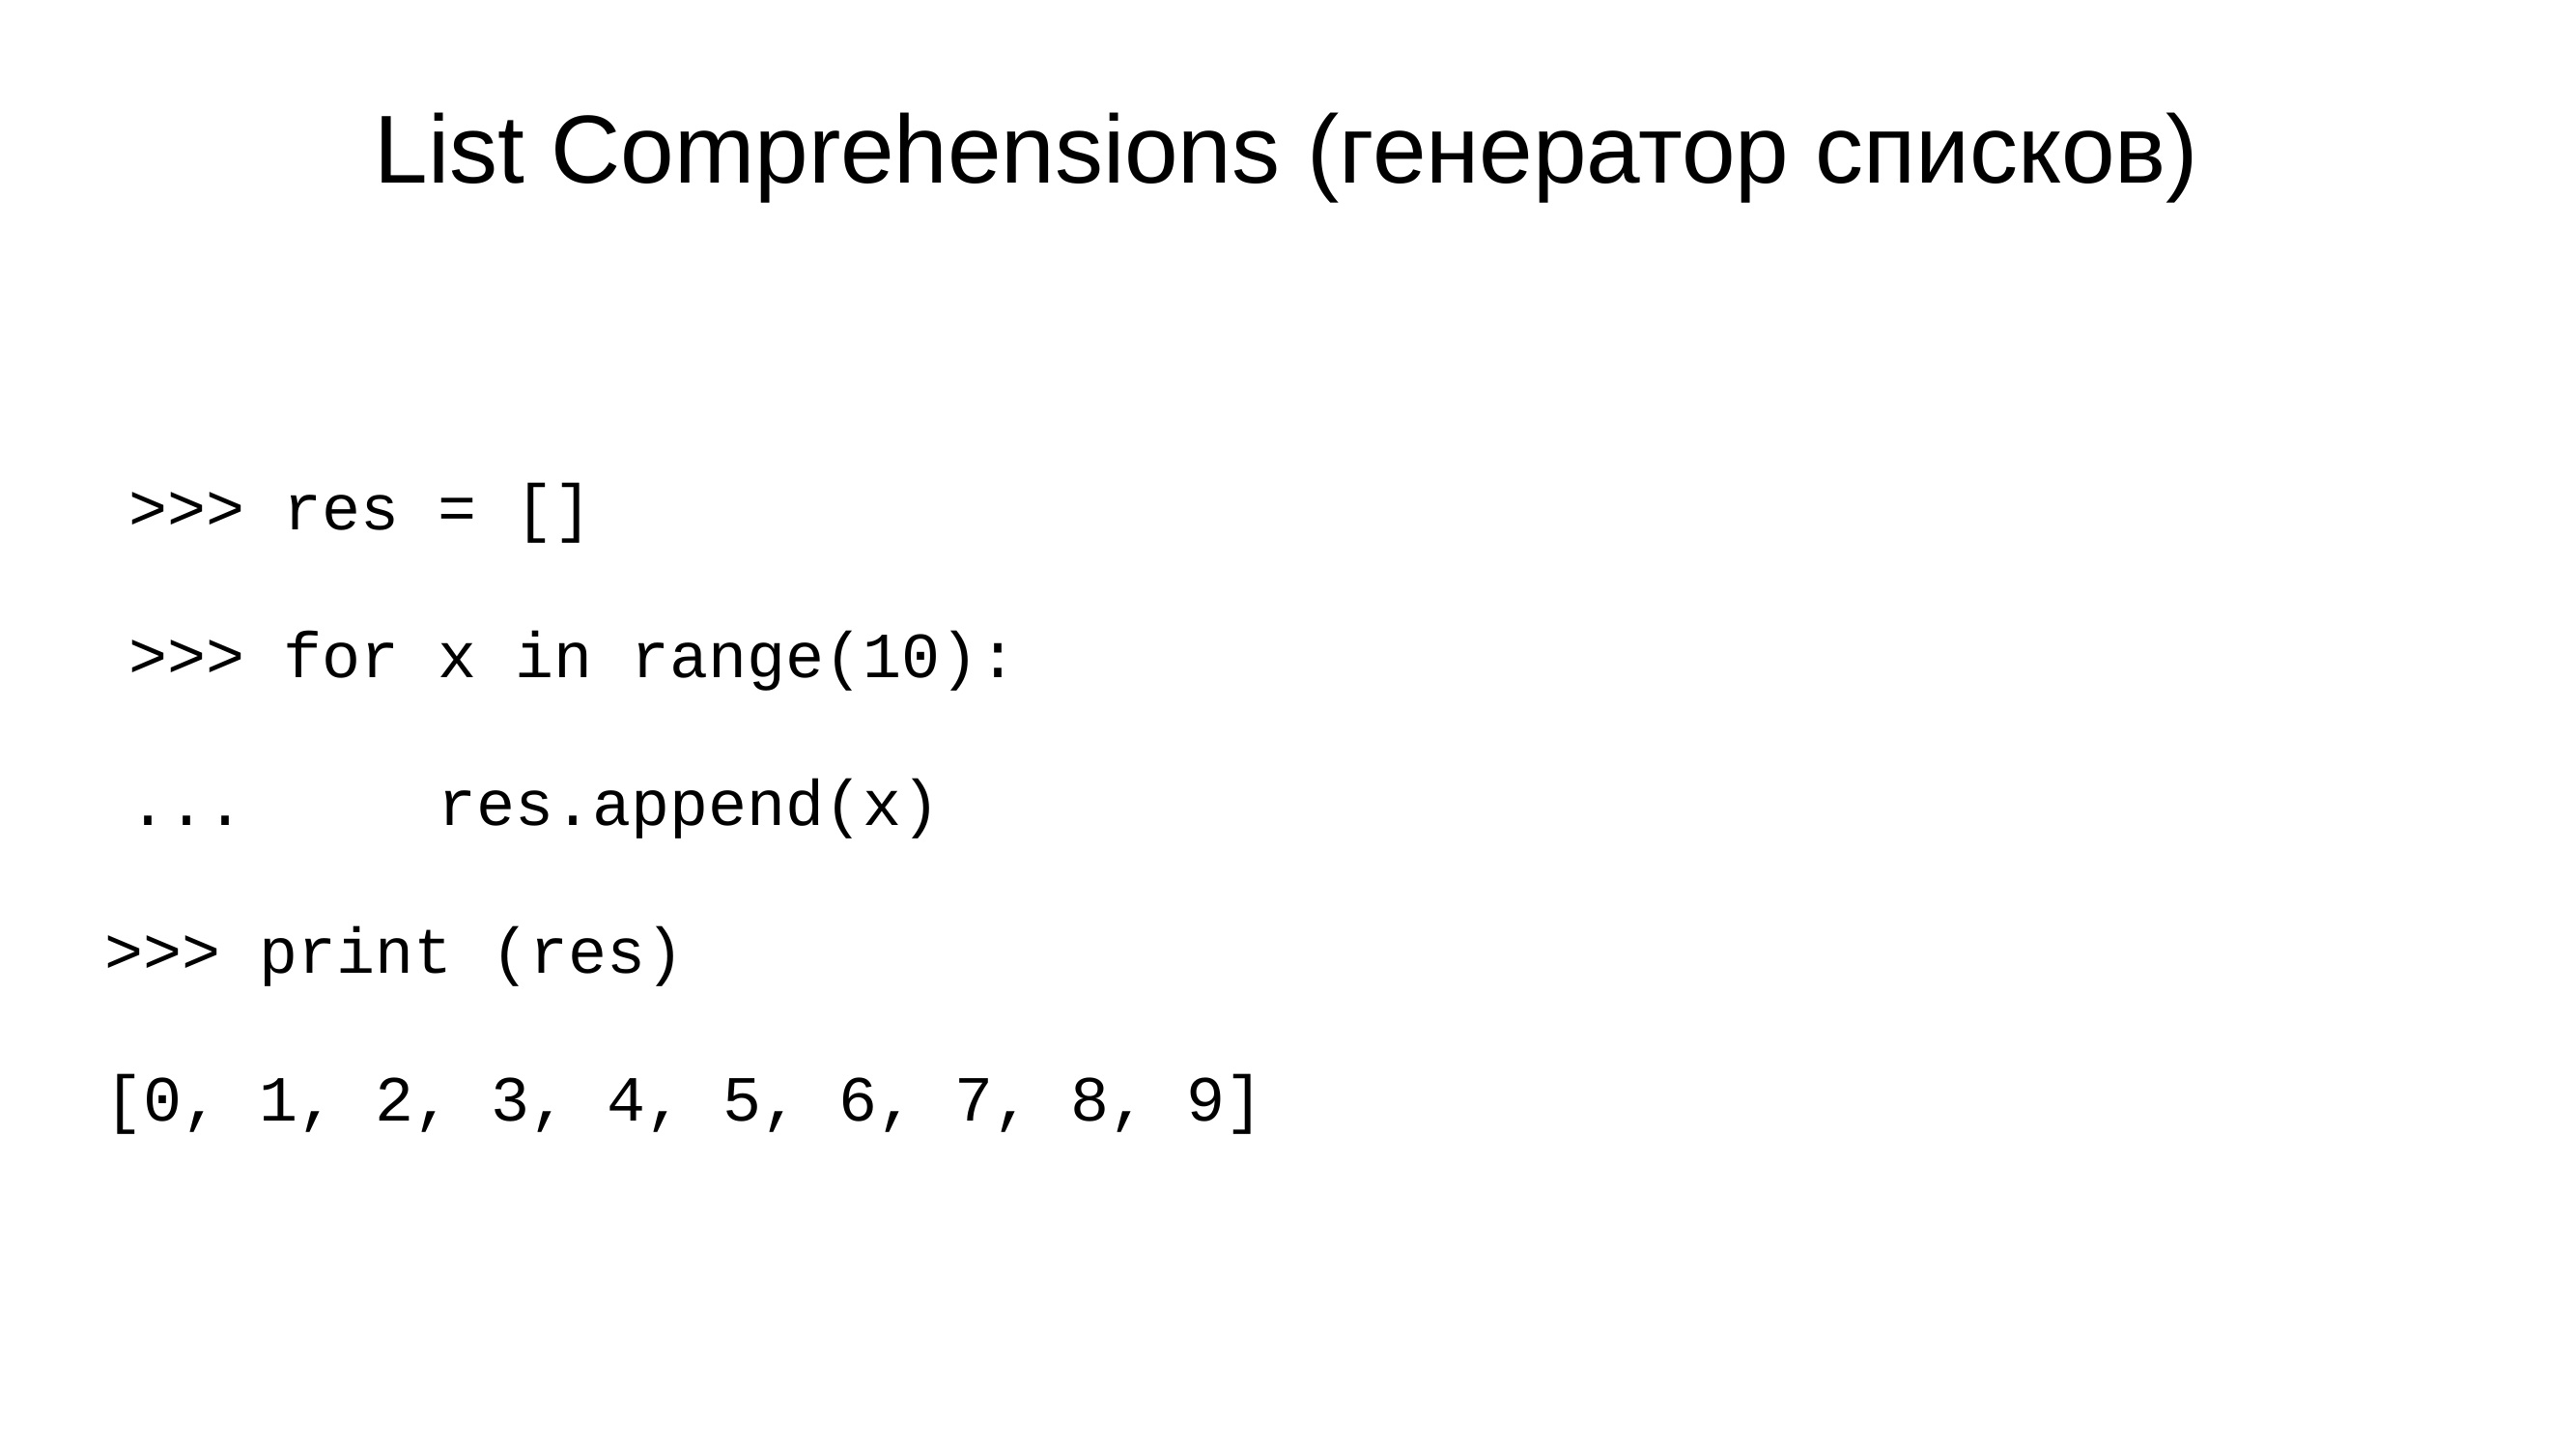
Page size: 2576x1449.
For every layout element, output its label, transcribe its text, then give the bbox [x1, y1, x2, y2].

list >>> res = [] >>> for x in range(10): ... res.append(x) >>> print (res) [0, 1, 2, 3, 4, 5, 6, 7, 8, 9] [0, 299, 1852, 1300]
title List Comprehensions (генератор списков) [183, 38, 2391, 252]
